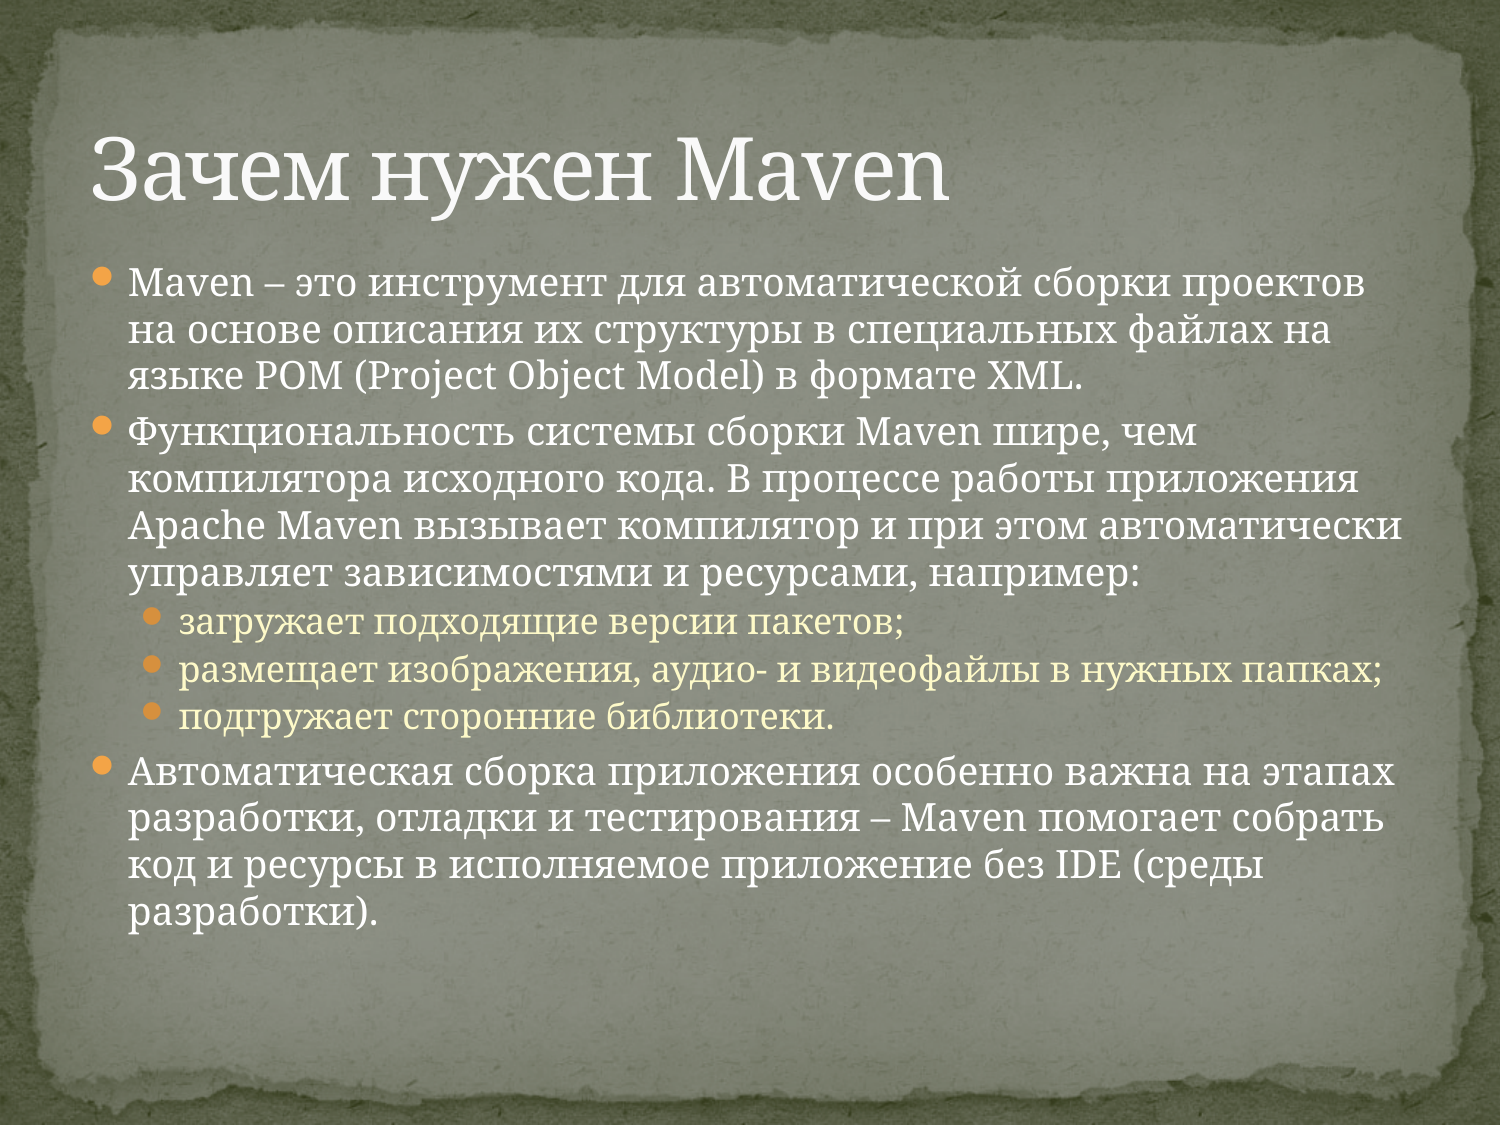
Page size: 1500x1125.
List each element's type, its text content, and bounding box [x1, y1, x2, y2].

title Зачем нужен Maven [74, 24, 1425, 225]
list Maven – это инструмент для автоматической сборки проектов на основе описания их структуры в специальных файлах на языке POM (Project Object Model) в формате XML. Функциональность системы сборки Maven шире, чем компилятора исходного кода. В процессе работы приложения Apache Maven вызывает компилятор и при этом автоматически управляет зависимостями и ресурсами, например: загружает подходящие версии пакетов; размещает изображения, аудио- и видеофайлы в нужных папках; подгружает сторонние библиотеки. Автоматическая сборка приложения особенно важна на этапах разработки, отладки и тестирования – Maven помогает собрать код и ресурсы в исполняемое приложение без IDE (среды разработки). [75, 249, 1425, 1000]
